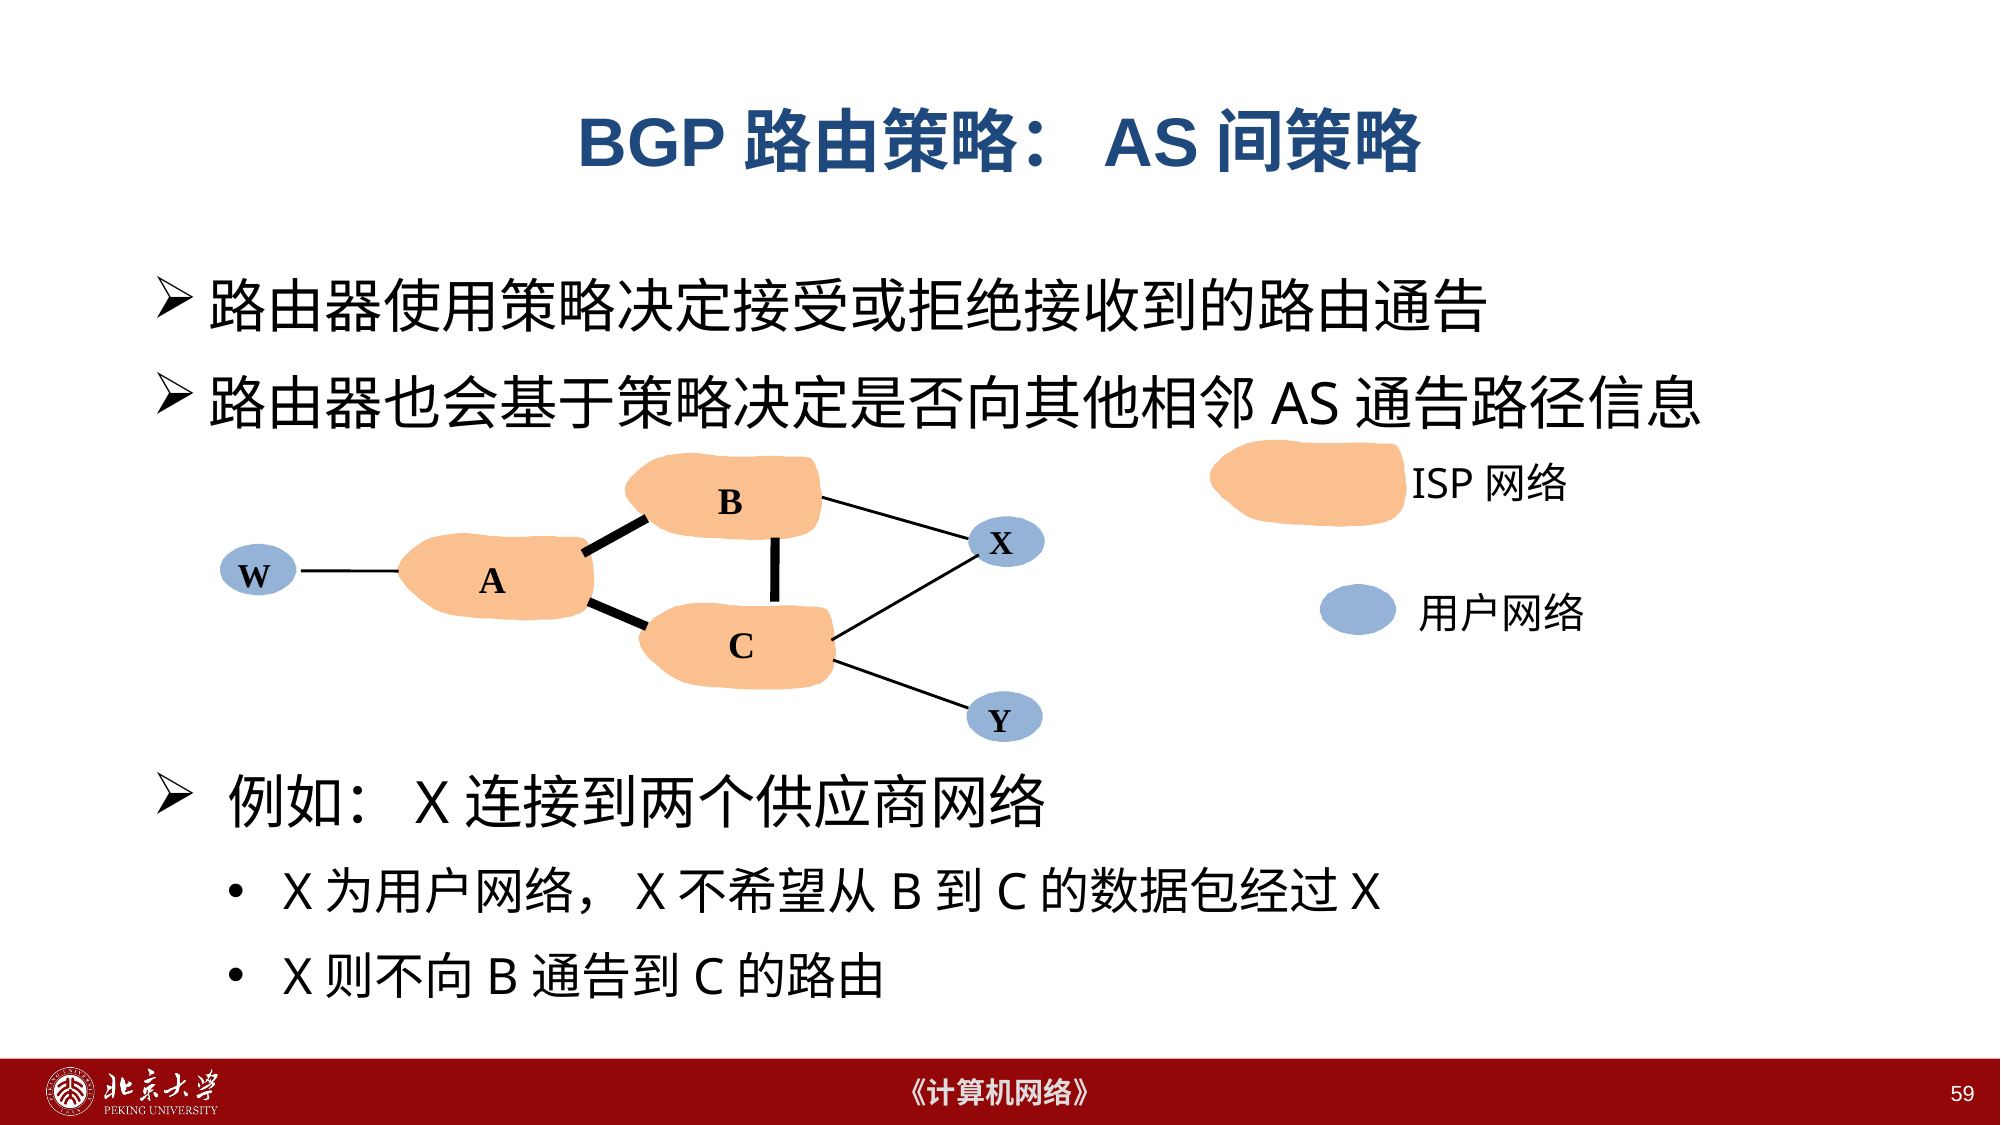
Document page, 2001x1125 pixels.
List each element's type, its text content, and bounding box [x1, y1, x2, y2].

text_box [219, 439, 1598, 743]
text_box 路由器使用策略决定接受或拒绝接收到的路由通告 路由器也会基于策略决定是否向其他相邻AS通告路径信息 [137, 247, 1863, 418]
text_box 例如：X连接到两个供应商网络 X为用户网络，X不希望从B到C的数据包经过X X则不向B通告到C的路由 [137, 743, 1863, 1001]
slide_number 59 [1522, 1072, 1990, 1125]
title BGP路由策略：AS间策略 [99, 45, 1900, 233]
text_box [170, 418, 1830, 868]
picture [46, 1067, 218, 1116]
